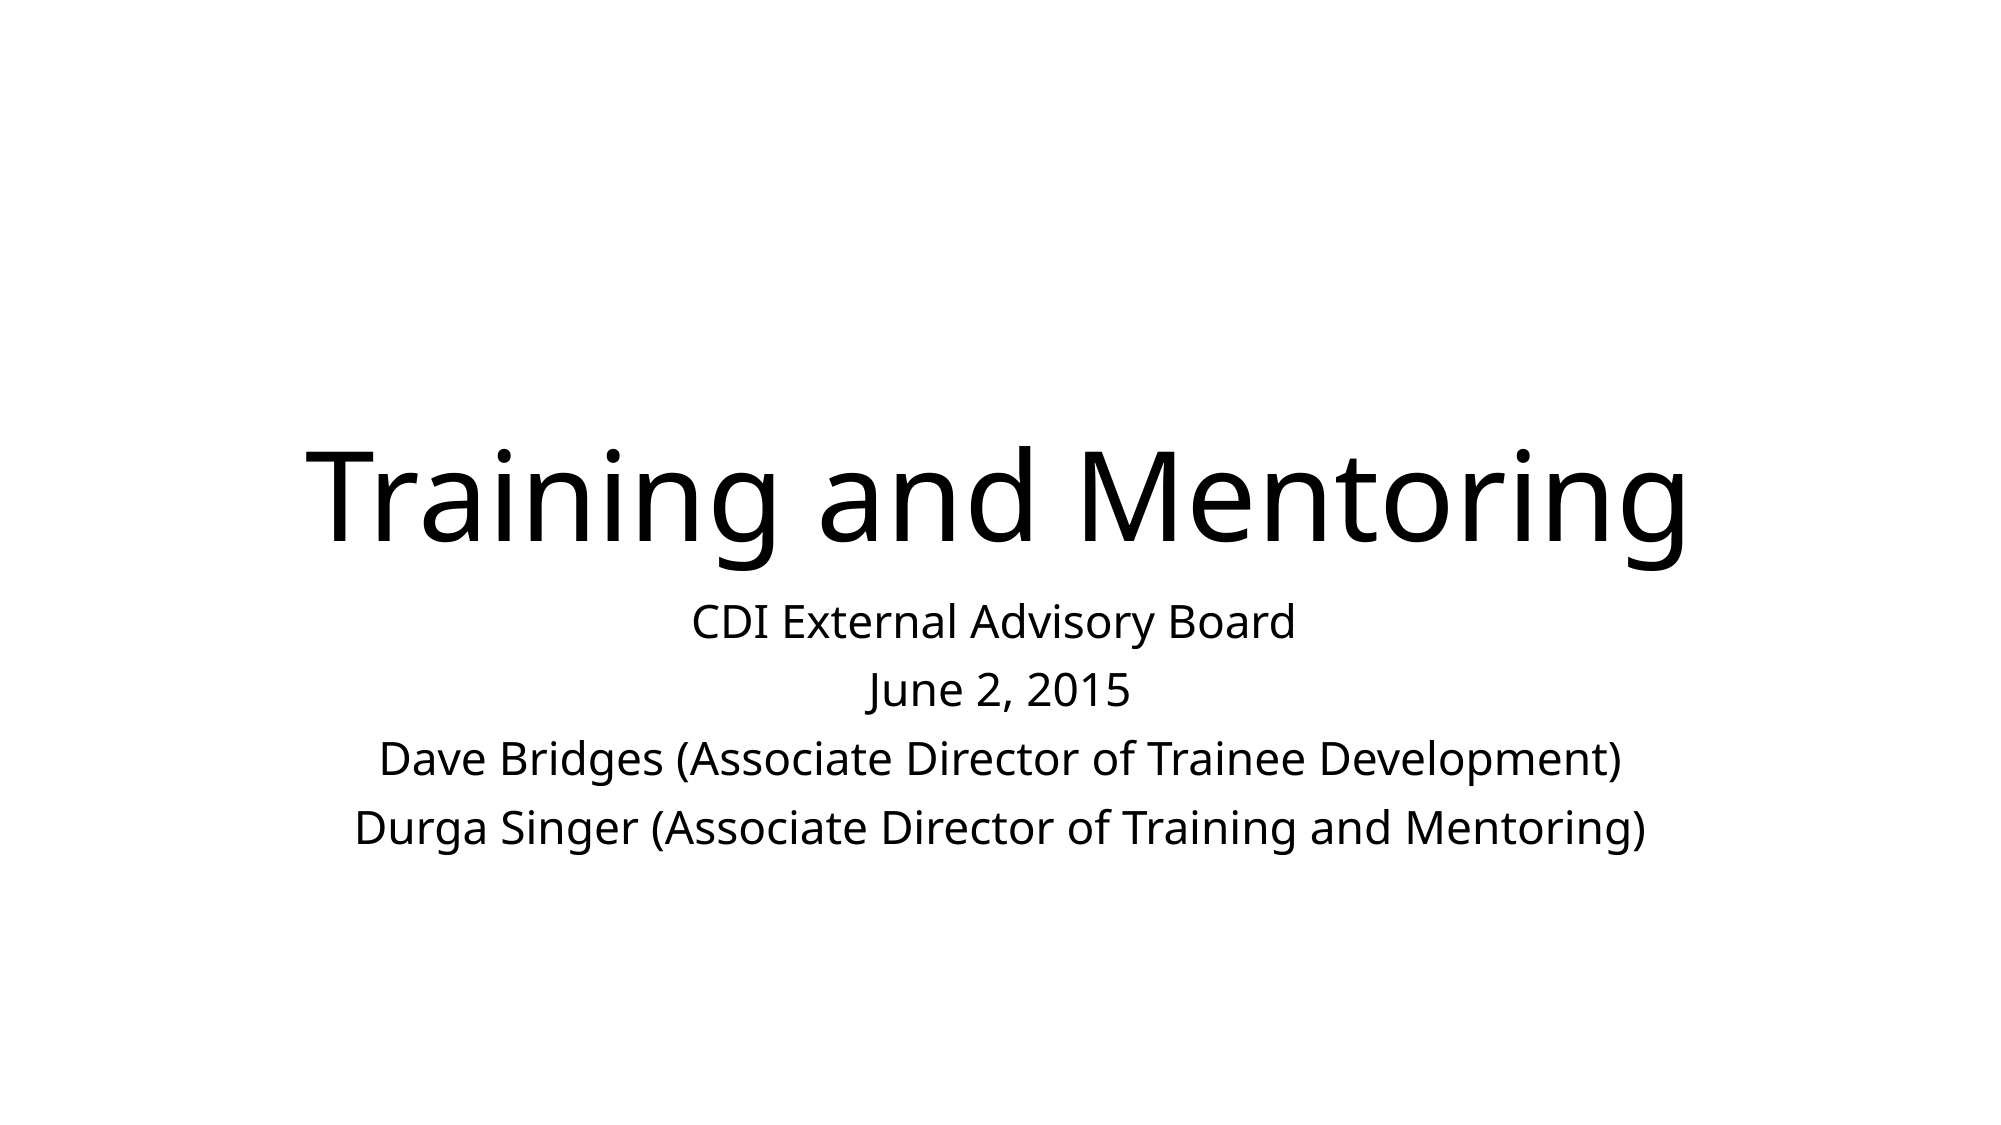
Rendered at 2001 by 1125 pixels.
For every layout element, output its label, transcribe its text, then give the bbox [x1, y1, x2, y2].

title Training and Mentoring [249, 184, 1750, 576]
subtitle CDI External Advisory Board June 2, 2015 Dave Bridges (Associate Director of Trainee Development) Durga Singer (Associate Director of Training and Mentoring) [249, 590, 1750, 863]
